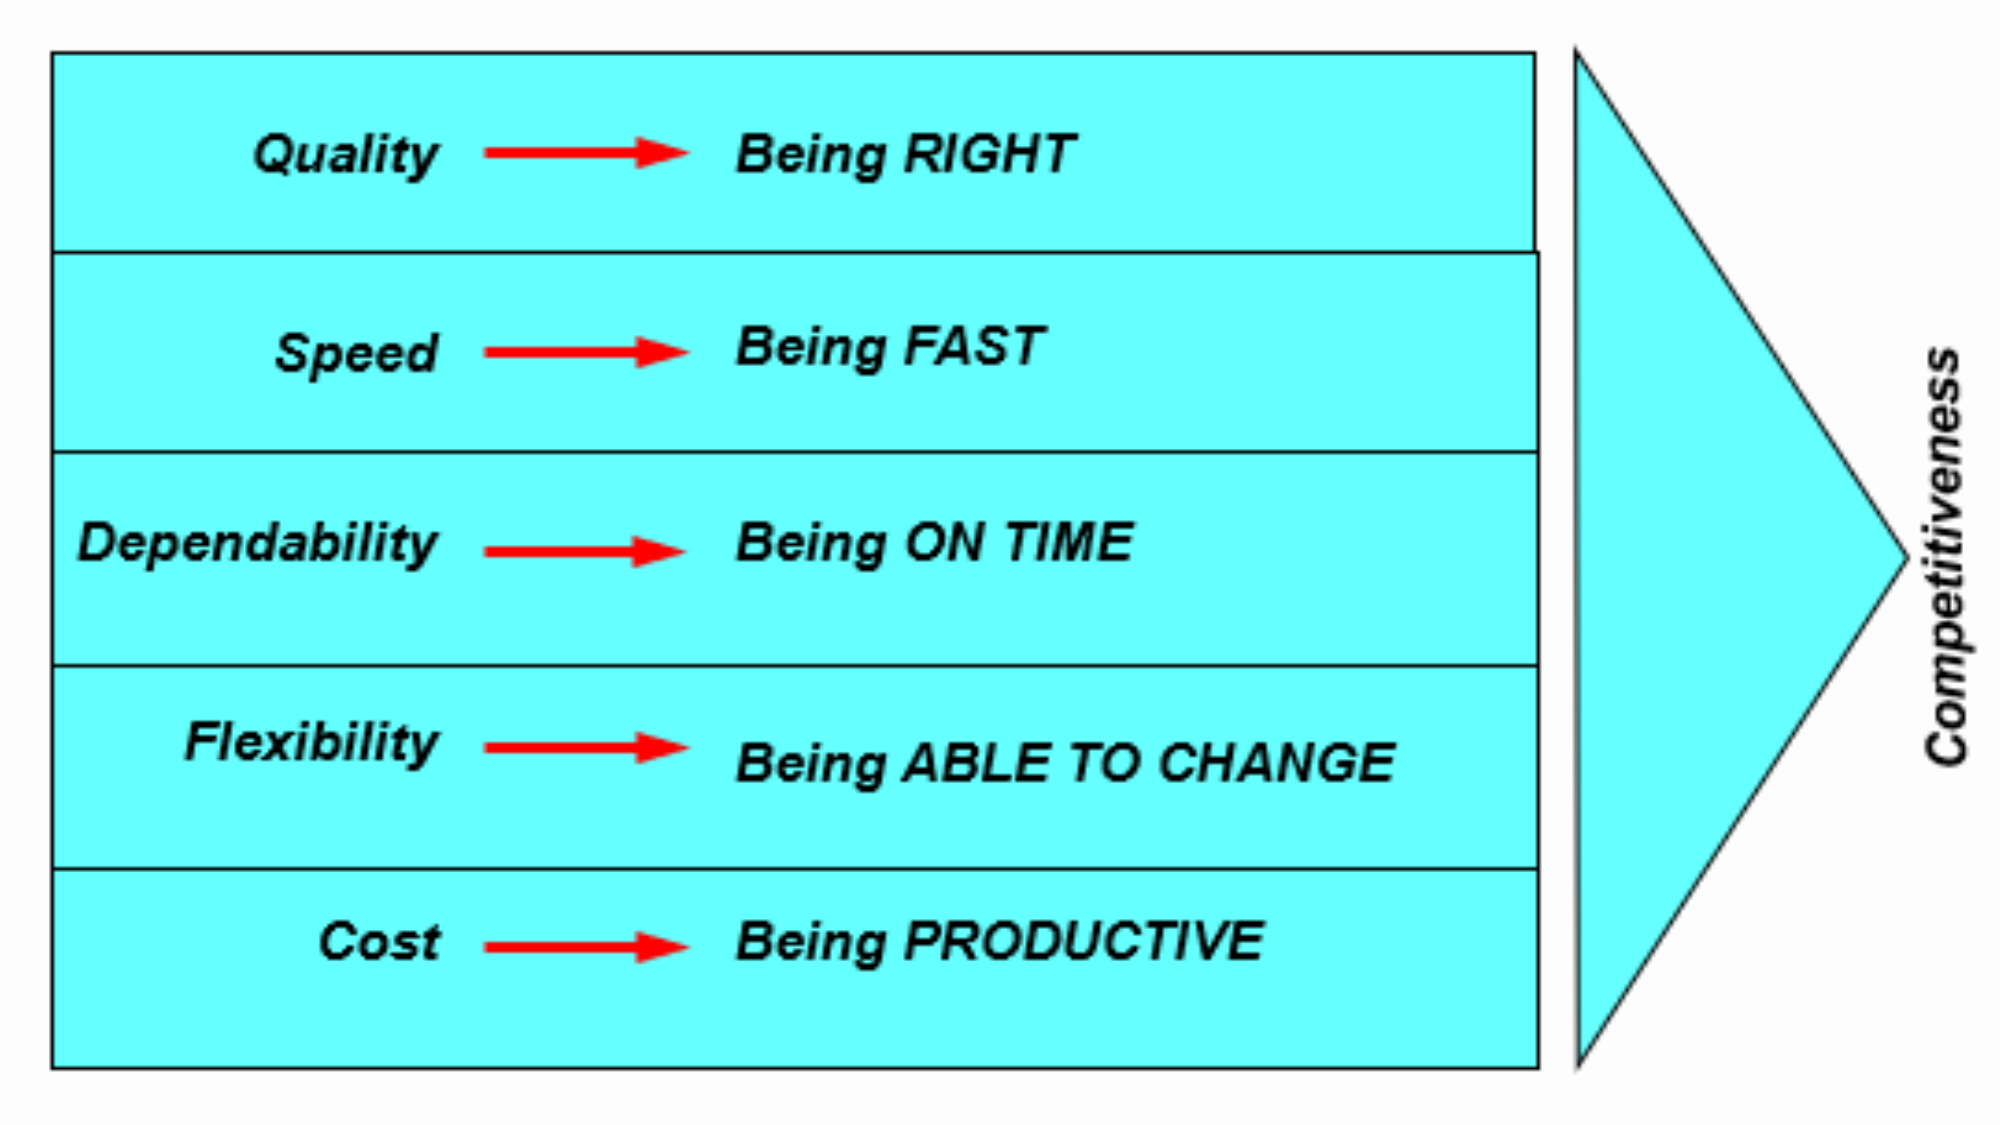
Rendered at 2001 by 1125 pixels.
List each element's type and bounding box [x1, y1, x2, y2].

list [0, 0, 2000, 1125]
